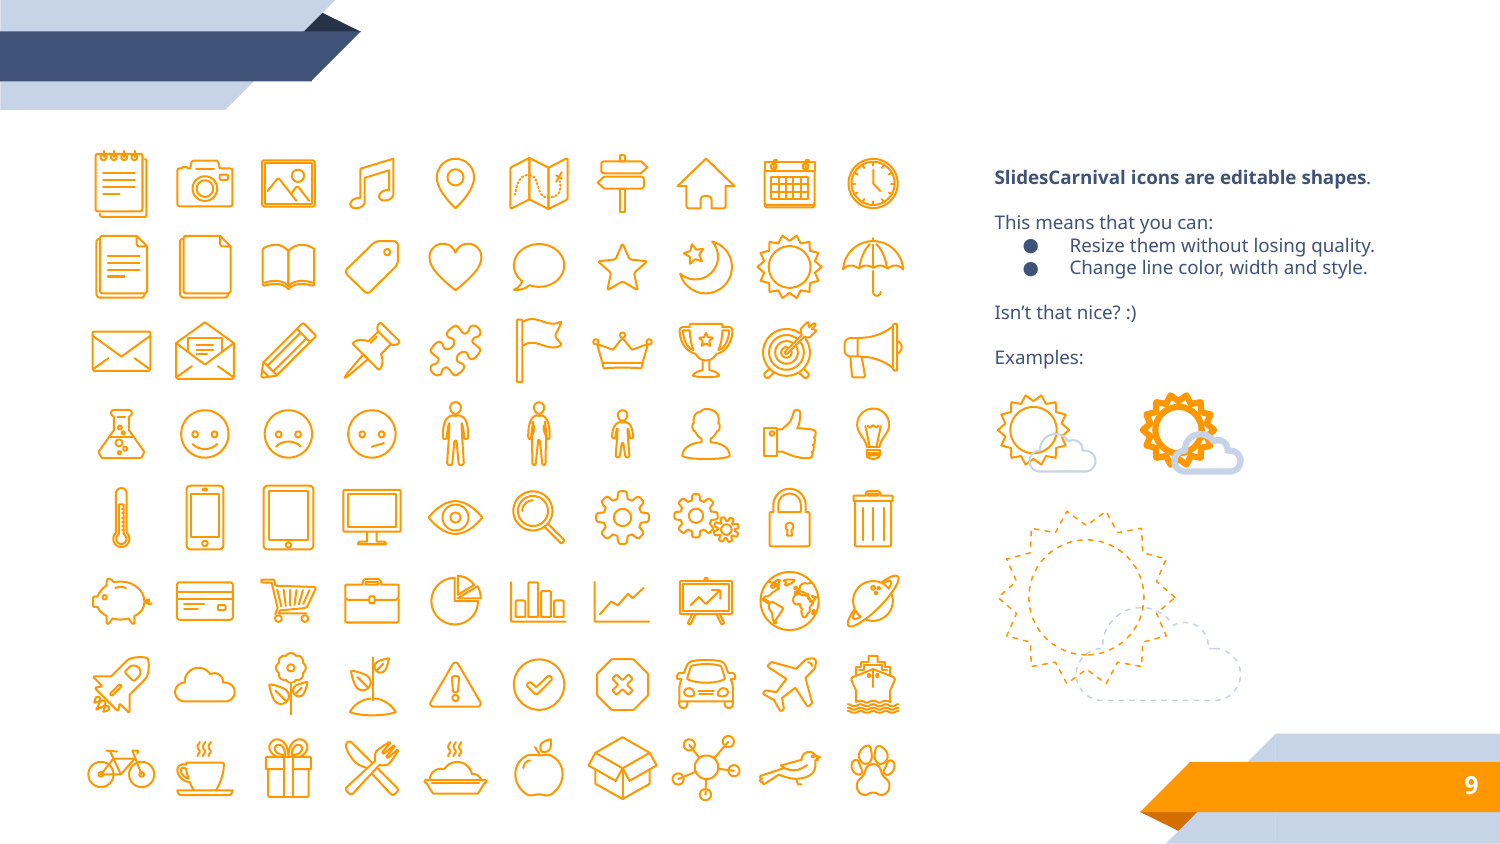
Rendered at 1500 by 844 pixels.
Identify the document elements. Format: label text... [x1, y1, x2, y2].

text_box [261, 160, 315, 207]
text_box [510, 581, 566, 622]
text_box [431, 575, 481, 625]
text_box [847, 575, 899, 627]
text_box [88, 750, 155, 788]
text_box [510, 157, 568, 210]
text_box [588, 736, 657, 800]
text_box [261, 323, 316, 378]
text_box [851, 745, 895, 796]
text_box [679, 241, 733, 294]
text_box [593, 332, 652, 369]
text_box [265, 739, 312, 798]
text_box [345, 741, 399, 796]
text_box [260, 579, 316, 623]
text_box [513, 491, 565, 544]
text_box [344, 322, 400, 379]
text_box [997, 510, 1176, 684]
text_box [844, 323, 902, 378]
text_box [98, 409, 145, 459]
slide_number 9 [1249, 760, 1494, 813]
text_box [92, 578, 152, 624]
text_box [594, 581, 650, 622]
text_box SlidesCarnival icons are editable shapes. This means that you can: Resize them without losing quality. Change line color, width and style. Isn’t that nice? :) Examples: [979, 150, 1405, 401]
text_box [679, 323, 733, 378]
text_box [672, 735, 740, 801]
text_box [95, 150, 147, 218]
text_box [264, 410, 313, 458]
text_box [674, 493, 739, 543]
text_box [760, 571, 819, 631]
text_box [611, 409, 634, 458]
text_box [679, 577, 733, 625]
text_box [176, 582, 234, 621]
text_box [763, 658, 817, 712]
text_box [762, 321, 817, 379]
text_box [424, 741, 487, 794]
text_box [764, 159, 815, 208]
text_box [349, 657, 396, 716]
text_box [764, 409, 816, 459]
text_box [343, 489, 401, 545]
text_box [516, 318, 562, 383]
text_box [92, 331, 151, 372]
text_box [597, 154, 648, 213]
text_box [757, 235, 822, 299]
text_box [856, 408, 890, 460]
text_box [179, 235, 231, 298]
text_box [847, 655, 899, 713]
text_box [853, 491, 893, 547]
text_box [428, 500, 483, 535]
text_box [997, 395, 1070, 465]
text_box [842, 237, 904, 296]
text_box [113, 487, 130, 548]
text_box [848, 158, 898, 209]
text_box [1142, 395, 1215, 465]
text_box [347, 410, 396, 458]
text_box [759, 751, 821, 785]
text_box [93, 656, 150, 713]
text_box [269, 652, 308, 715]
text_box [515, 739, 563, 796]
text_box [345, 578, 399, 623]
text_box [180, 410, 229, 458]
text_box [262, 244, 315, 290]
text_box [175, 321, 235, 379]
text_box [442, 401, 469, 466]
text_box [676, 659, 736, 709]
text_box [177, 160, 233, 207]
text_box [177, 741, 233, 796]
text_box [527, 402, 550, 466]
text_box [96, 235, 148, 298]
